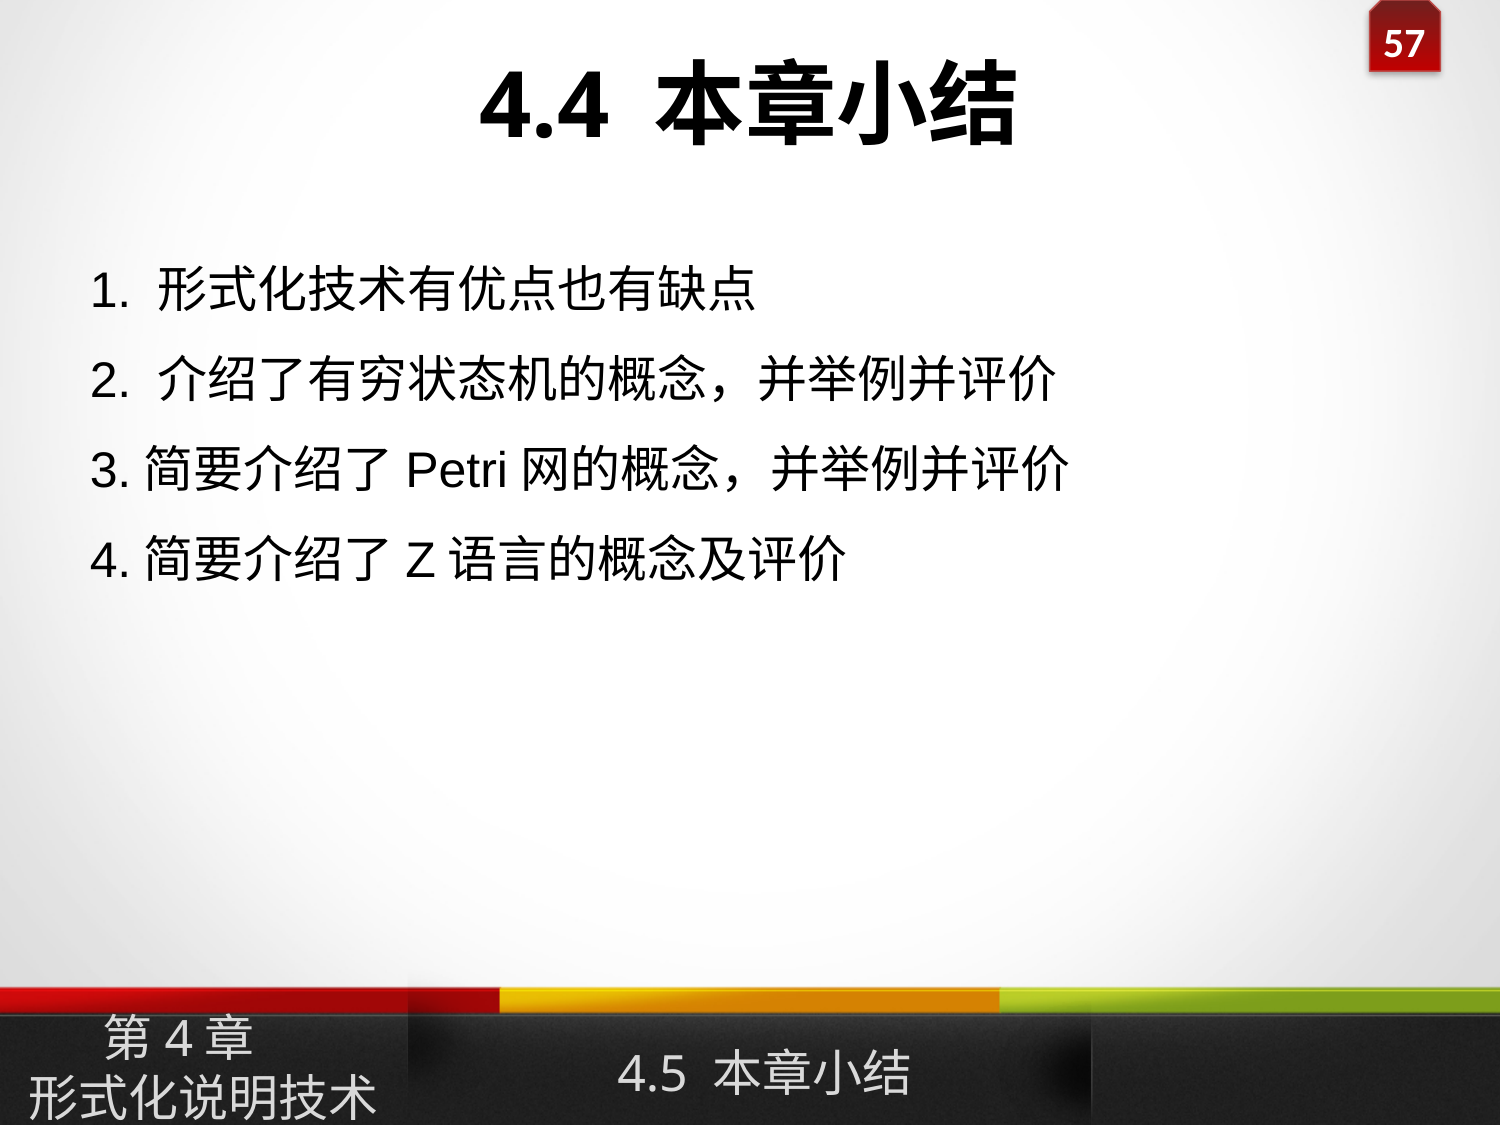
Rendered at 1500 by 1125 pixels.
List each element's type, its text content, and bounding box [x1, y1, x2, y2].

title 4.4 本章小结 [75, 7, 1425, 195]
text_box 1. 形式化技术有优点也有缺点 2. 介绍了有穷状态机的概念，并举例并评价 3.简要介绍了Petri网的概念，并举例并评价 4.简要介绍了Z语言的概念及评价 [74, 220, 1480, 663]
text_box 4.5 本章小结 [458, 1032, 1073, 1111]
picture [0, 0, 1500, 1125]
text_box 第4章 形式化说明技术 [0, 1027, 408, 1106]
